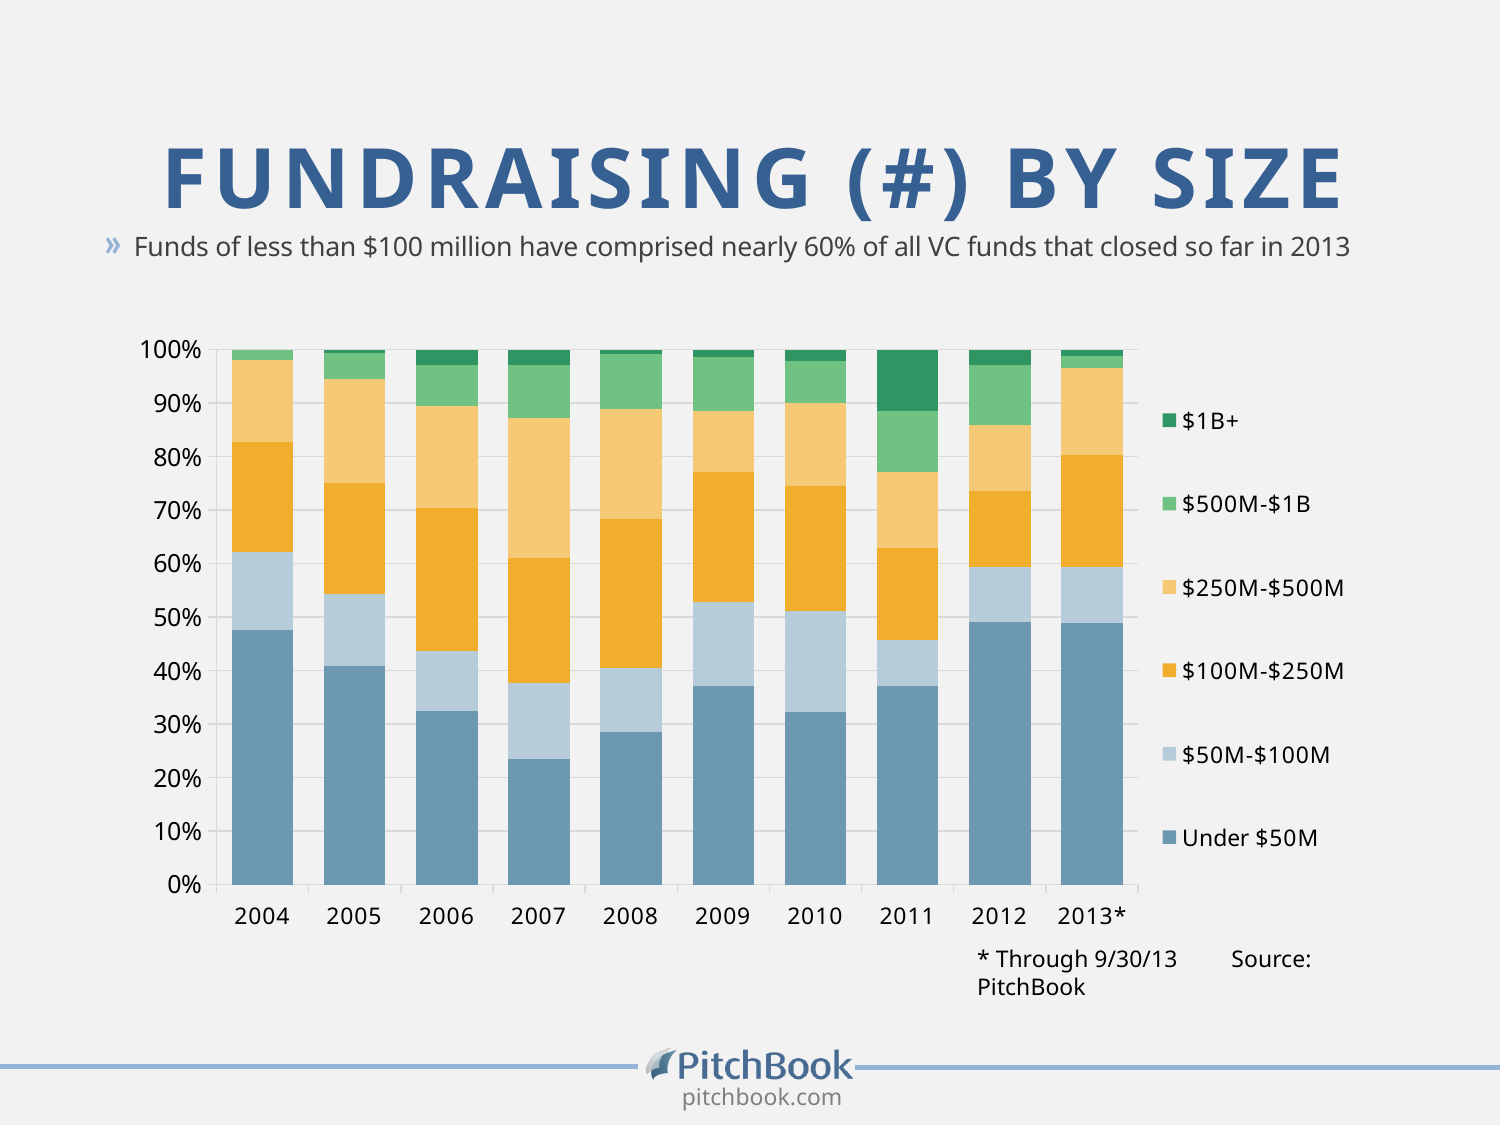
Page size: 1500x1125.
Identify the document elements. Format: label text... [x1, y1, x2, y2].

text_box * Through 9/30/13 Source: PitchBook [962, 937, 1400, 1008]
list » Funds of less than $100 million have comprised nearly 60% of all VC funds that closed so far in 2013 [87, 224, 1425, 288]
chart [124, 327, 1376, 951]
title Fundraising (#) by size [50, 125, 1463, 325]
picture [634, 1037, 875, 1097]
